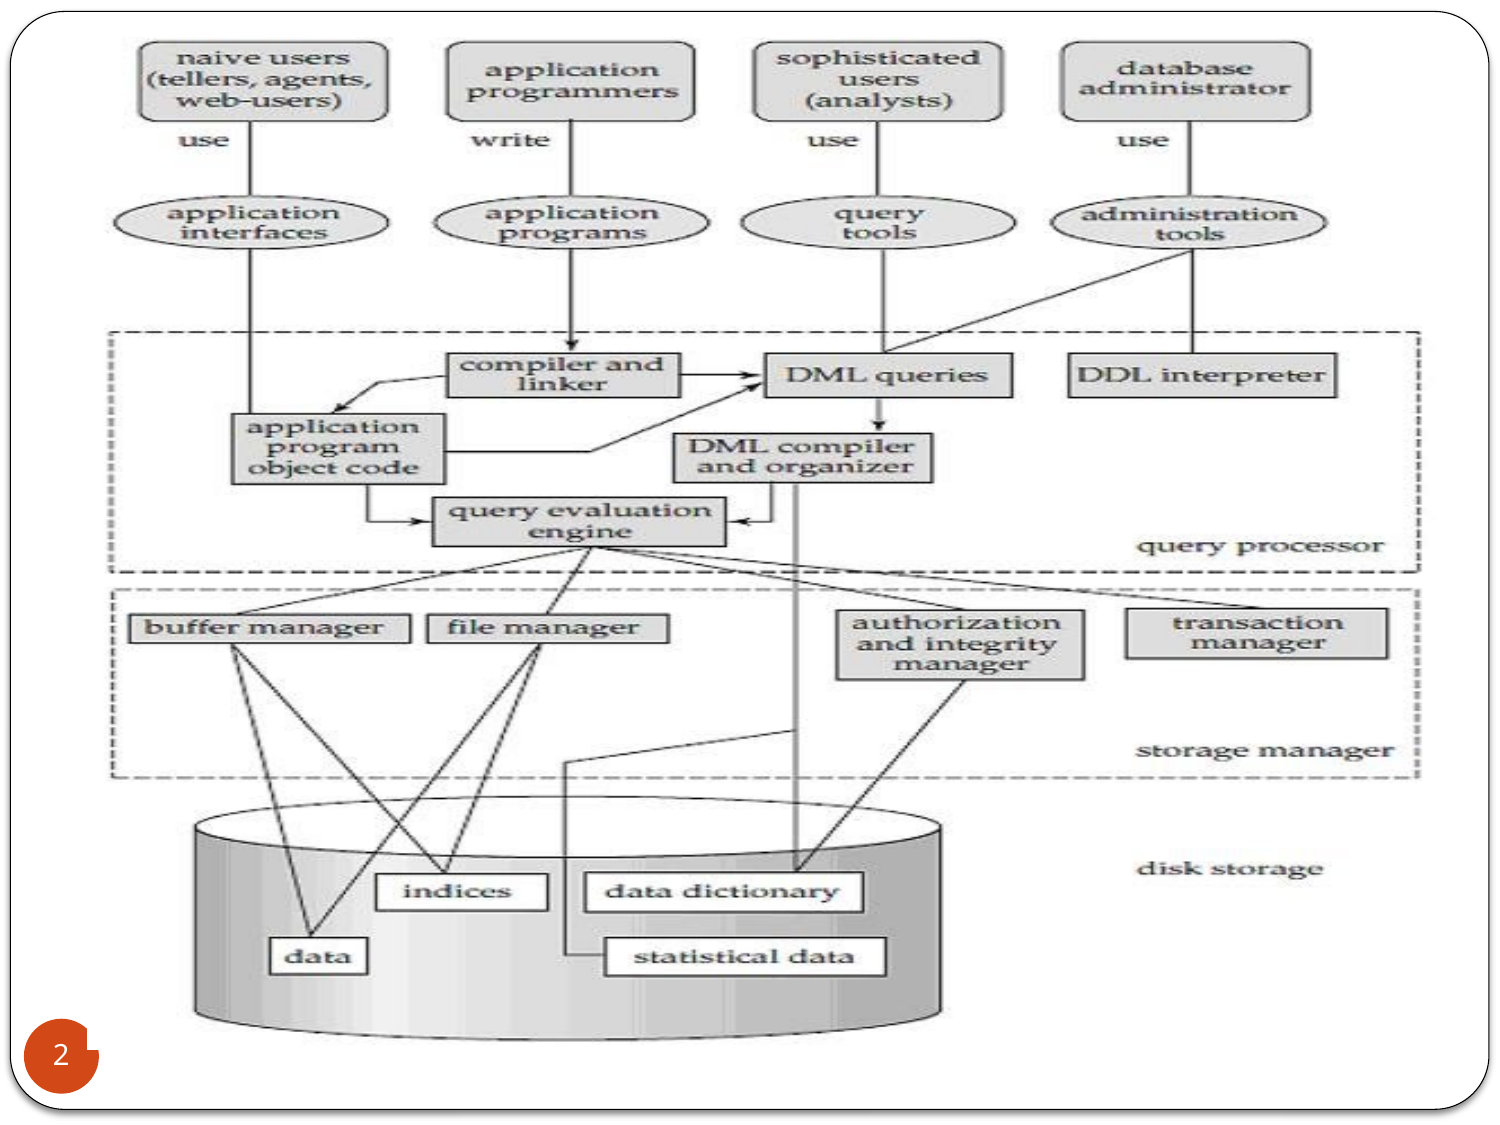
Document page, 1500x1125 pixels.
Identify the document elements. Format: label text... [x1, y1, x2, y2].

slide_number 2 [23, 1018, 99, 1094]
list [87, 37, 1438, 1051]
